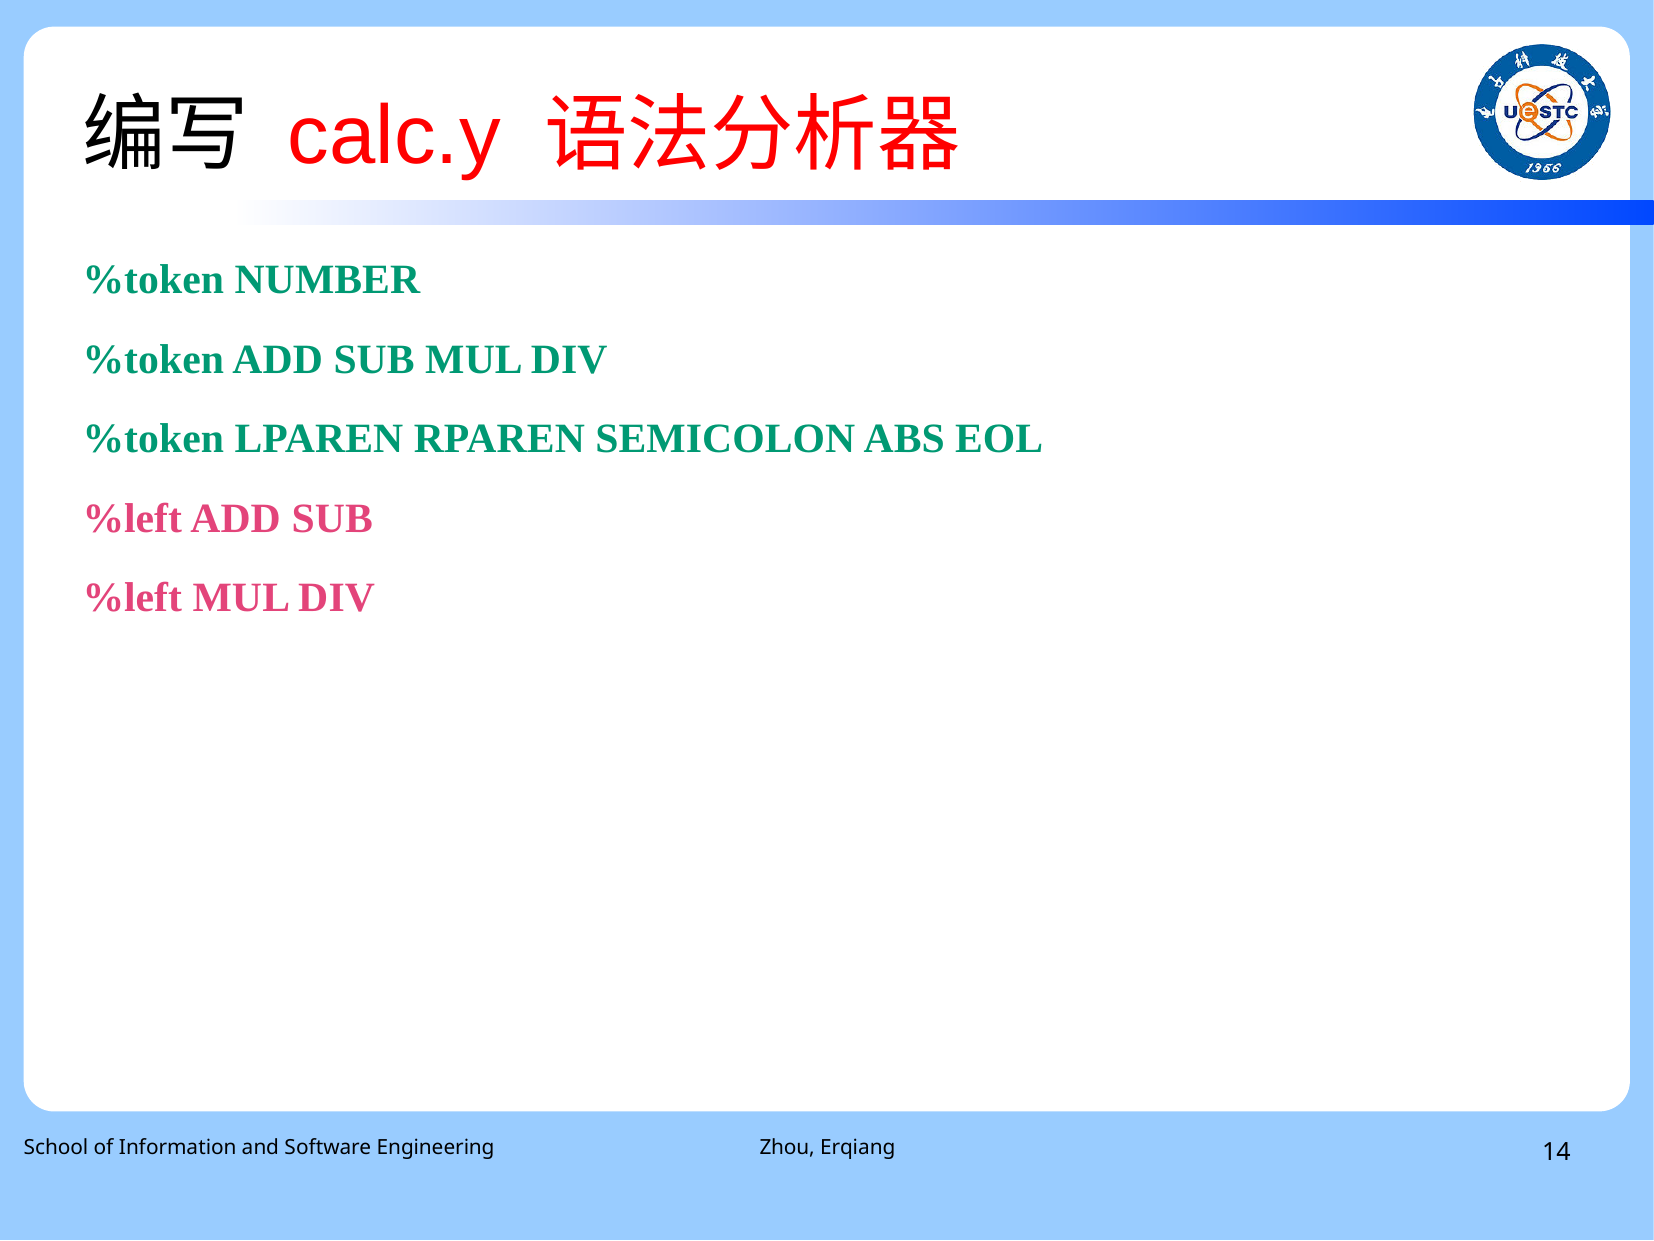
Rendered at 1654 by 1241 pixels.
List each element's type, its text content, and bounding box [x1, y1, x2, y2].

text_box Zhou, Erqiang [565, 1129, 1090, 1215]
picture [1464, 35, 1619, 189]
text_box [1185, 1129, 1571, 1215]
title 编写 calc.y 语法分析器 [82, 49, 1370, 201]
list %token NUMBER %token ADD SUB MUL DIV %token LPAREN RPAREN SEMICOLON ABS EOL %left ADD SUB %left MUL DIV [82, 247, 1571, 1073]
text_box School of Information and Software Engineering [23, 1129, 532, 1215]
